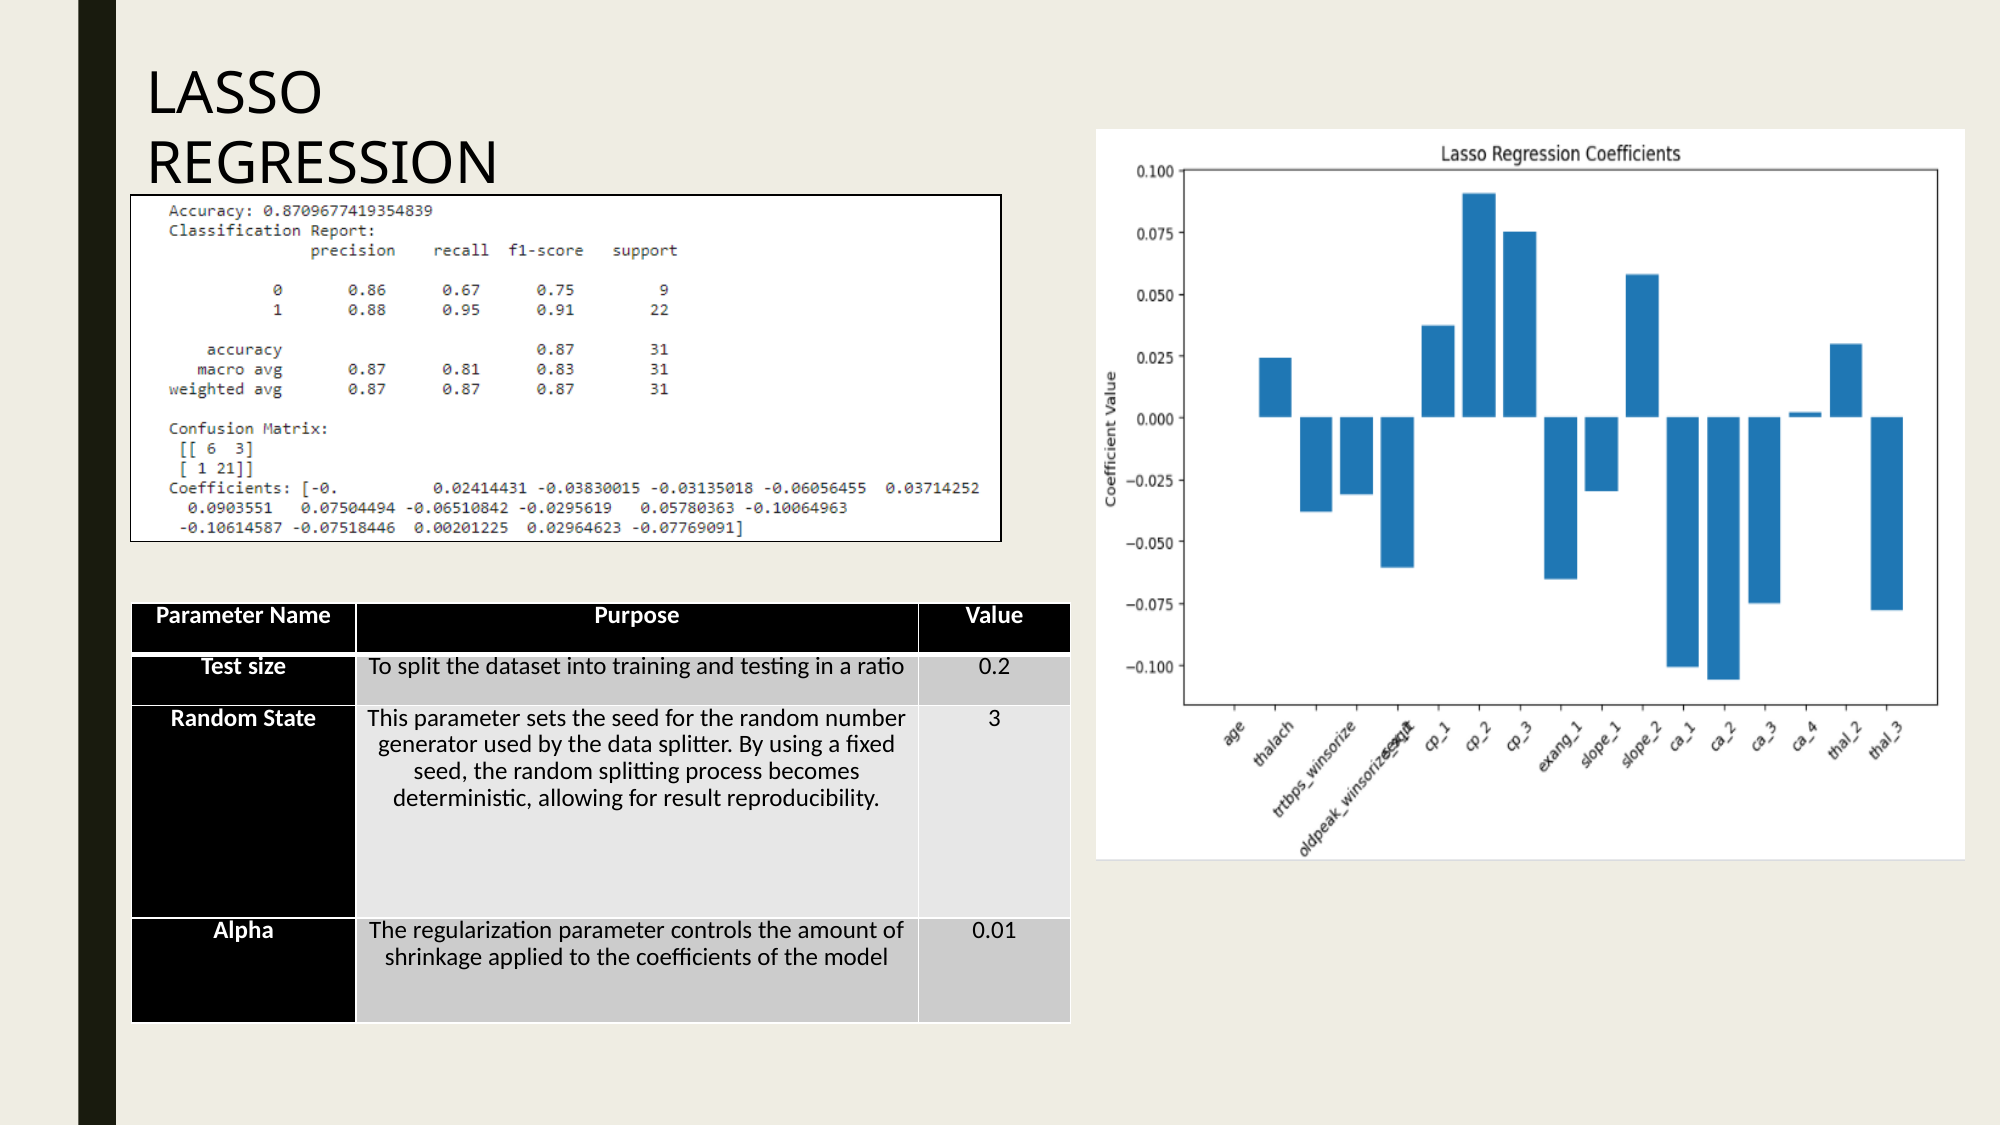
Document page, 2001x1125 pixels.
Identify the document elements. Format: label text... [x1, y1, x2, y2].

table_cell Random State [132, 706, 355, 917]
table_header Purpose [357, 604, 918, 652]
table_cell 3 [919, 706, 1070, 917]
table_cell 0.2 [919, 657, 1070, 705]
table_header Parameter Name [132, 604, 355, 652]
text_box LASSO REGRESSION [131, 47, 637, 195]
table_header Value [919, 604, 1070, 652]
table_cell To split the dataset into training and testing in a ratio [357, 657, 918, 705]
table_cell Test size [132, 657, 355, 705]
table_cell Alpha [132, 919, 355, 1022]
table_cell 0.01 [919, 919, 1070, 1022]
picture [1096, 129, 1965, 861]
table_cell The regularization parameter controls the amount of shrinkage applied to the coefficients of the model [357, 919, 918, 1022]
table_cell This parameter sets the seed for the random number generator used by the data splitter. By using a fixed seed, the random splitting process becomes deterministic, allowing for result reproducibility. [357, 706, 918, 917]
picture [131, 195, 1000, 541]
